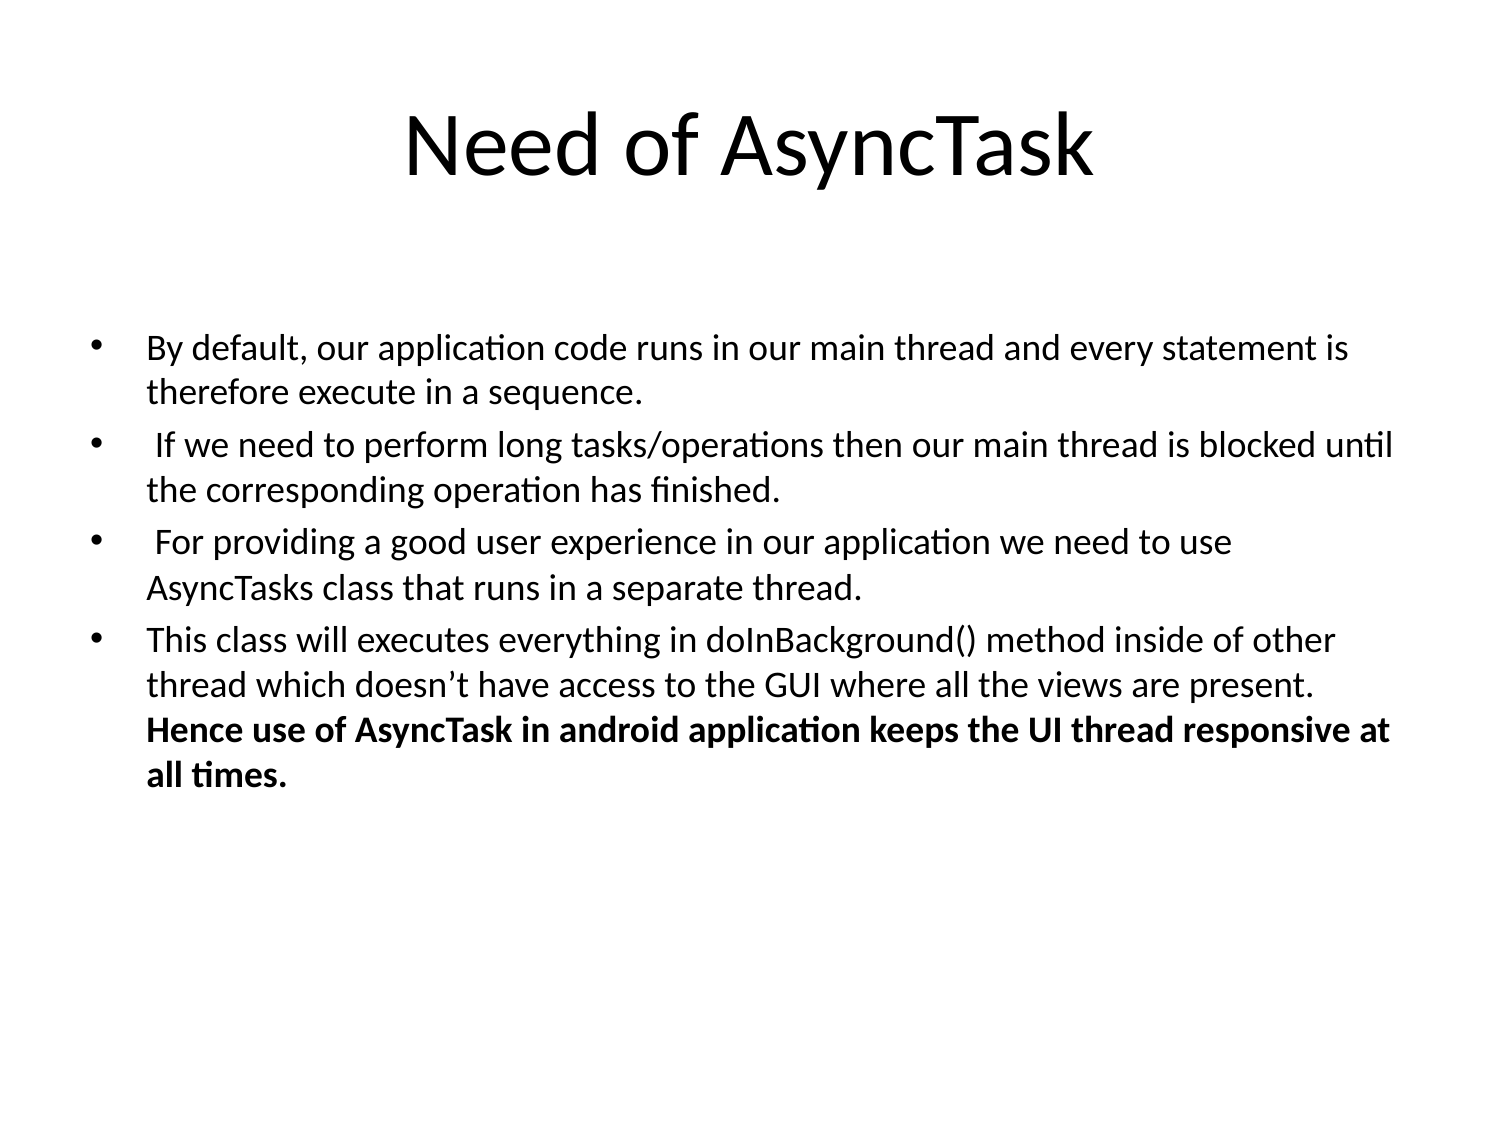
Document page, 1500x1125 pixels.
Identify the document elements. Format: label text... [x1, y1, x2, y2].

list By default, our application code runs in our main thread and every statement is therefore execute in a sequence. If we need to perform long tasks/operations then our main thread is blocked until the corresponding operation has finished. For providing a good user experience in our application we need to use AsyncTasks class that runs in a separate thread. This class will executes everything in doInBackground() method inside of other thread which doesn’t have access to the GUI where all the views are present. Hence use of AsyncTask in android application keeps the UI thread responsive at all times. [75, 262, 1425, 1005]
title Need of AsyncTask [75, 45, 1425, 233]
